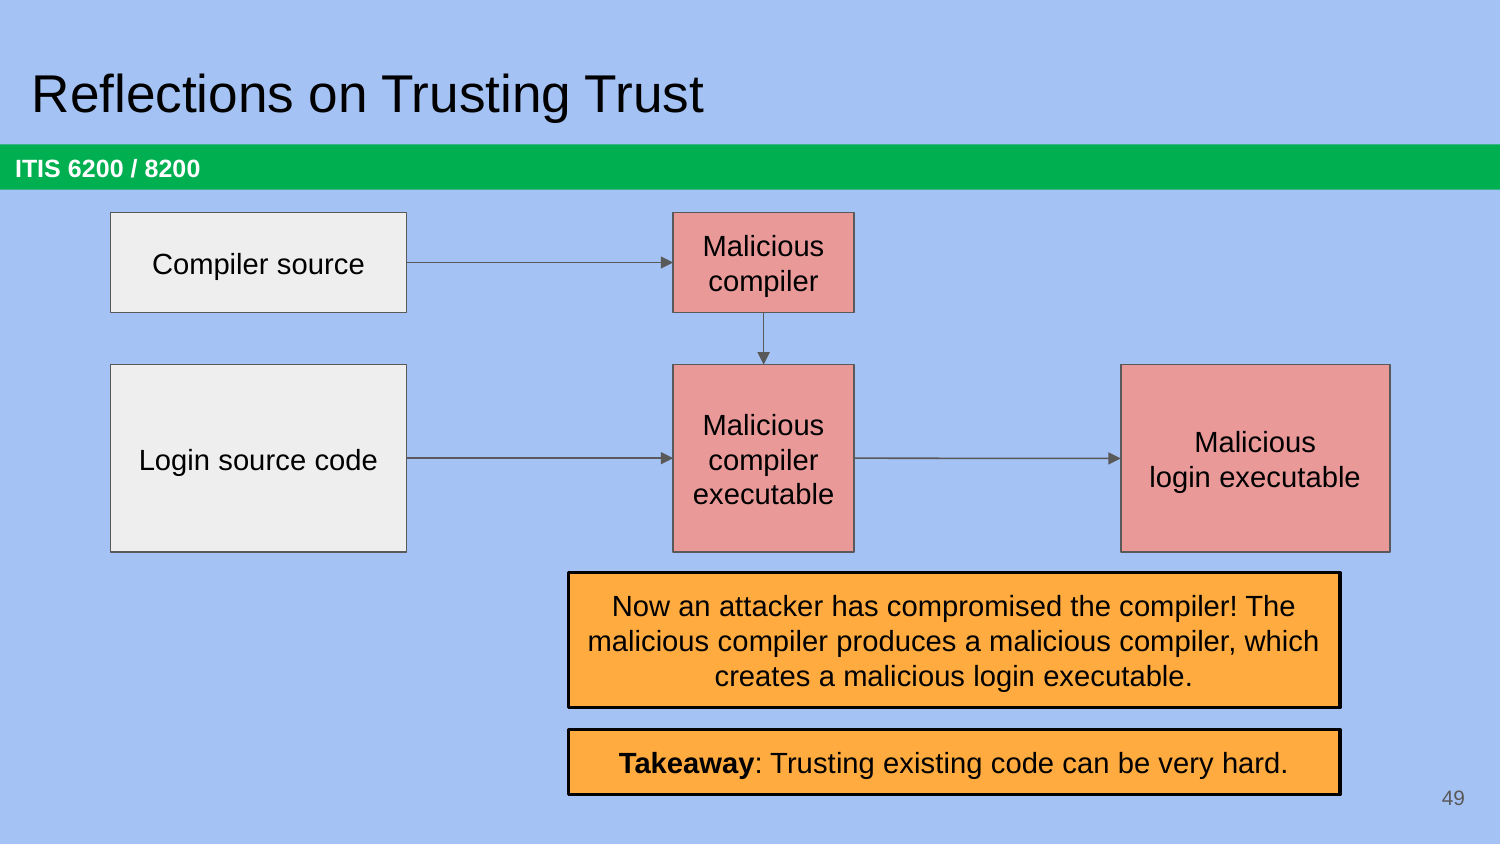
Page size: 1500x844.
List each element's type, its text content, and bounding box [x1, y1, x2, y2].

text_box Now an attacker has compromised the compiler! The malicious compiler produces a malicious compiler, which creates a malicious login executable. [568, 572, 1340, 708]
title Reflections on Trusting Trust [16, 44, 1415, 139]
text_box Malicious compiler executable [673, 364, 855, 552]
text_box Takeaway: Trusting existing code can be very hard. [568, 729, 1340, 795]
text_box Login source code [110, 364, 407, 552]
text_box Malicious login executable [1120, 364, 1390, 552]
text_box Malicious compiler [673, 212, 855, 313]
slide_number 49 [1389, 764, 1480, 830]
text_box Compiler source [110, 212, 407, 313]
